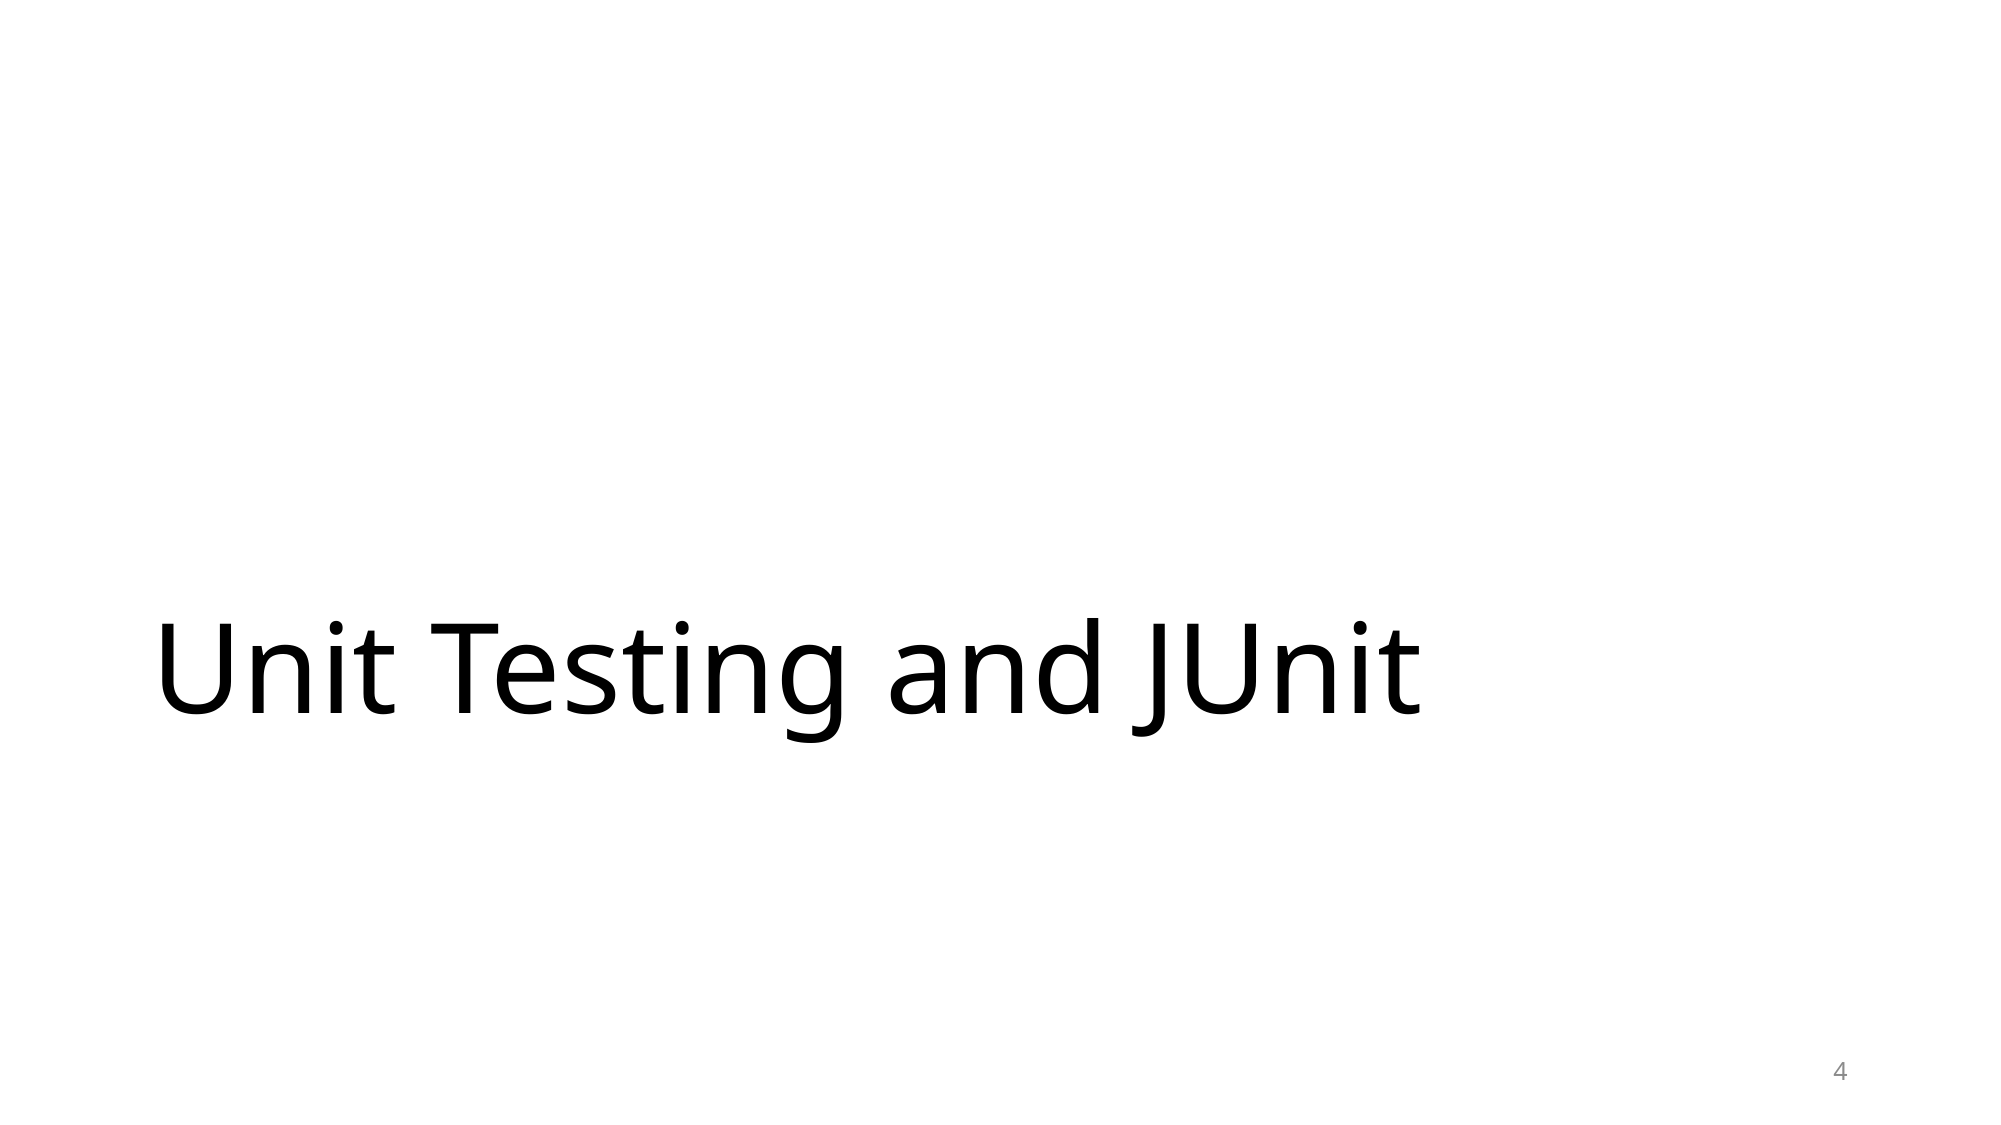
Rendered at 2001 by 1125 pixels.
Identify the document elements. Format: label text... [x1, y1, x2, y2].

slide_number 4 [1412, 1042, 1863, 1103]
title Unit Testing and JUnit [136, 280, 1862, 749]
